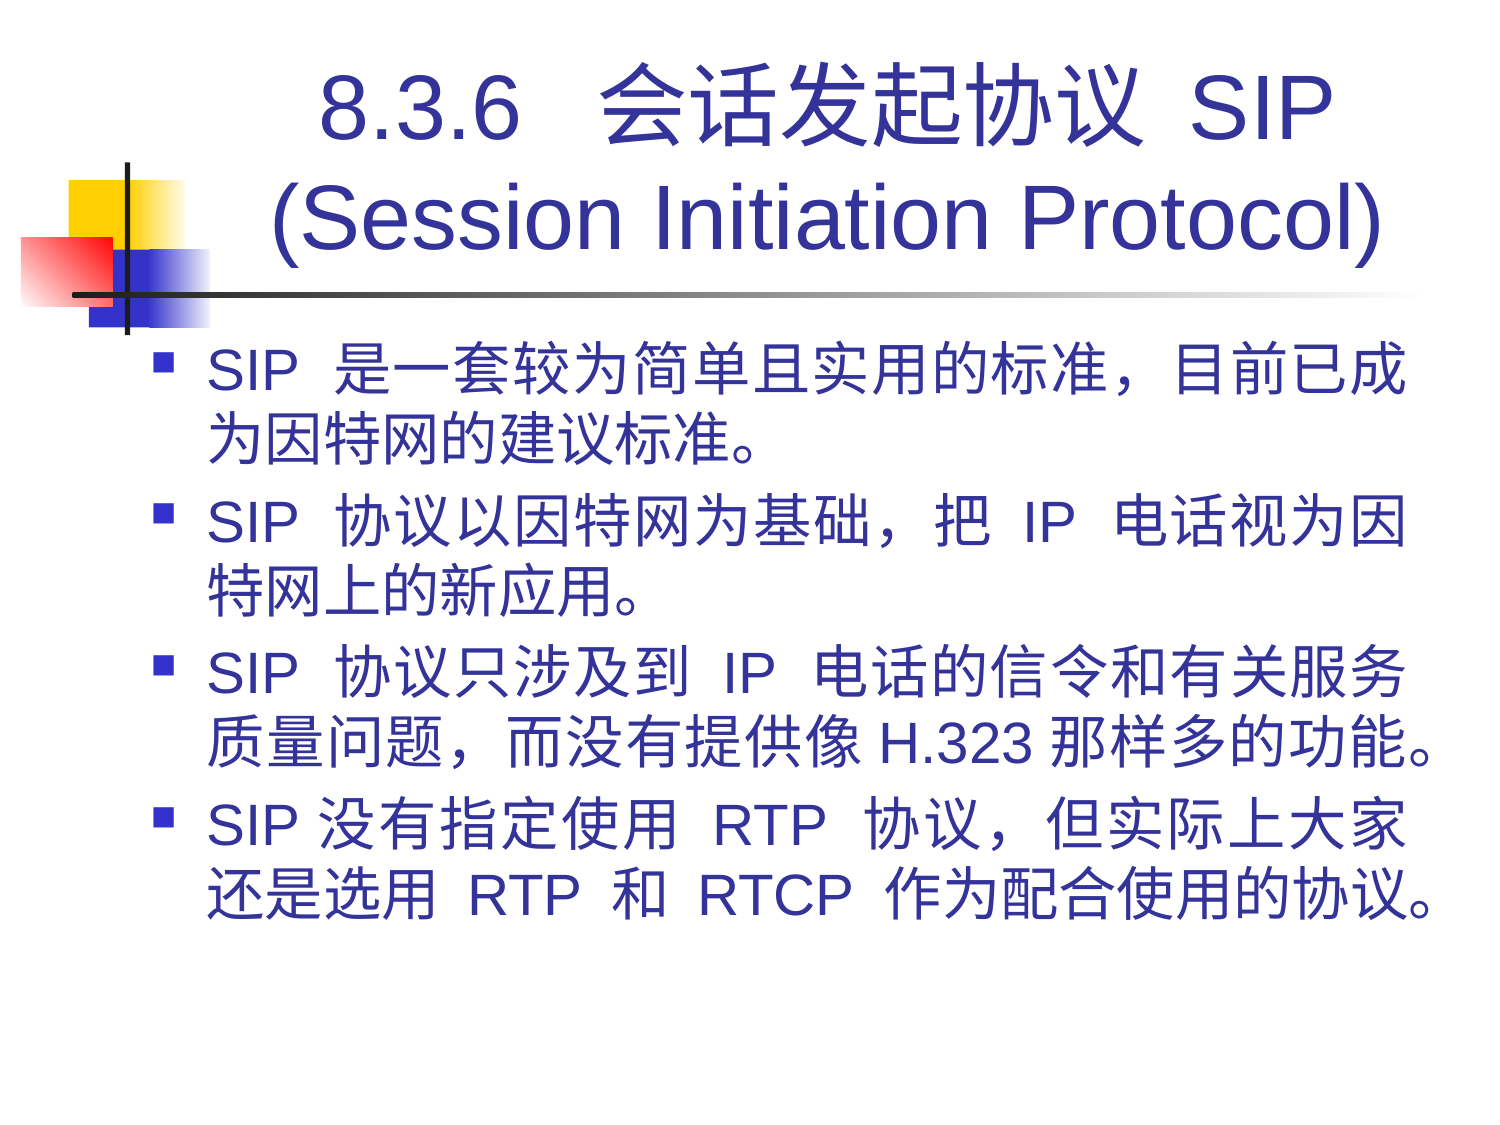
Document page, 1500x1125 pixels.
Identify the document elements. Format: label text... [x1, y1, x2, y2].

list SIP 是一套较为简单且实用的标准，目前已成为因特网的建议标准。 SIP 协议以因特网为基础，把 IP 电话视为因特网上的新应用。 SIP 协议只涉及到 IP 电话的信令和有关服务质量问题，而没有提供像H.323那样多的功能。 SIP没有指定使用 RTP 协议，但实际上大家还是选用 RTP 和 RTCP 作为配合使用的协议。 [135, 324, 1424, 1000]
title 8.3.6 会话发起协议 SIP (Session Initiation Protocol) [188, 35, 1468, 275]
